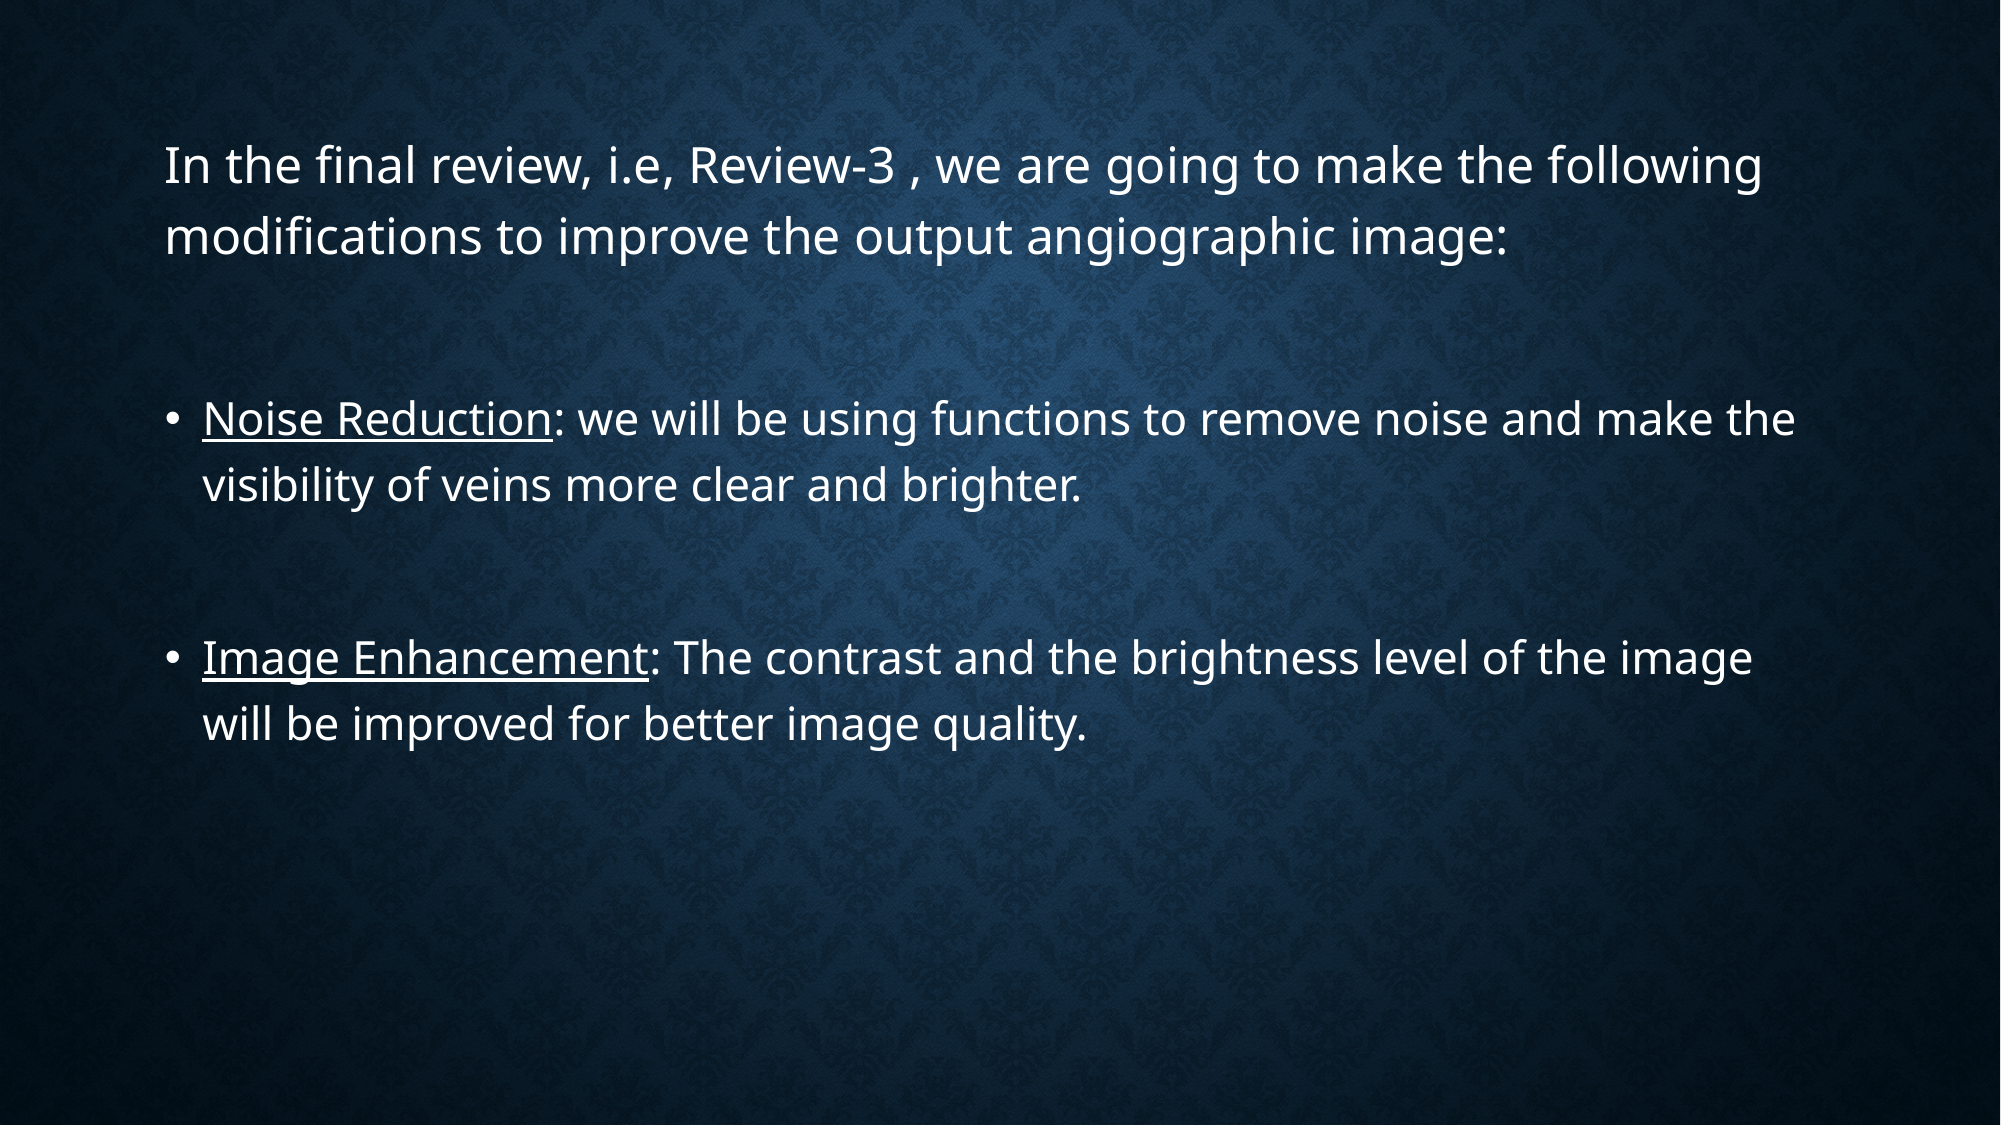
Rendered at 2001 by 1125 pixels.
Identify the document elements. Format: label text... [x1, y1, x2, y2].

list In the final review, i.e, Review-3 , we are going to make the following modifications to improve the output angiographic image: Noise Reduction: we will be using functions to remove noise and make the visibility of veins more clear and brighter. Image Enhancement: The contrast and the brightness level of the image will be improved for better image quality. [149, 113, 1849, 950]
